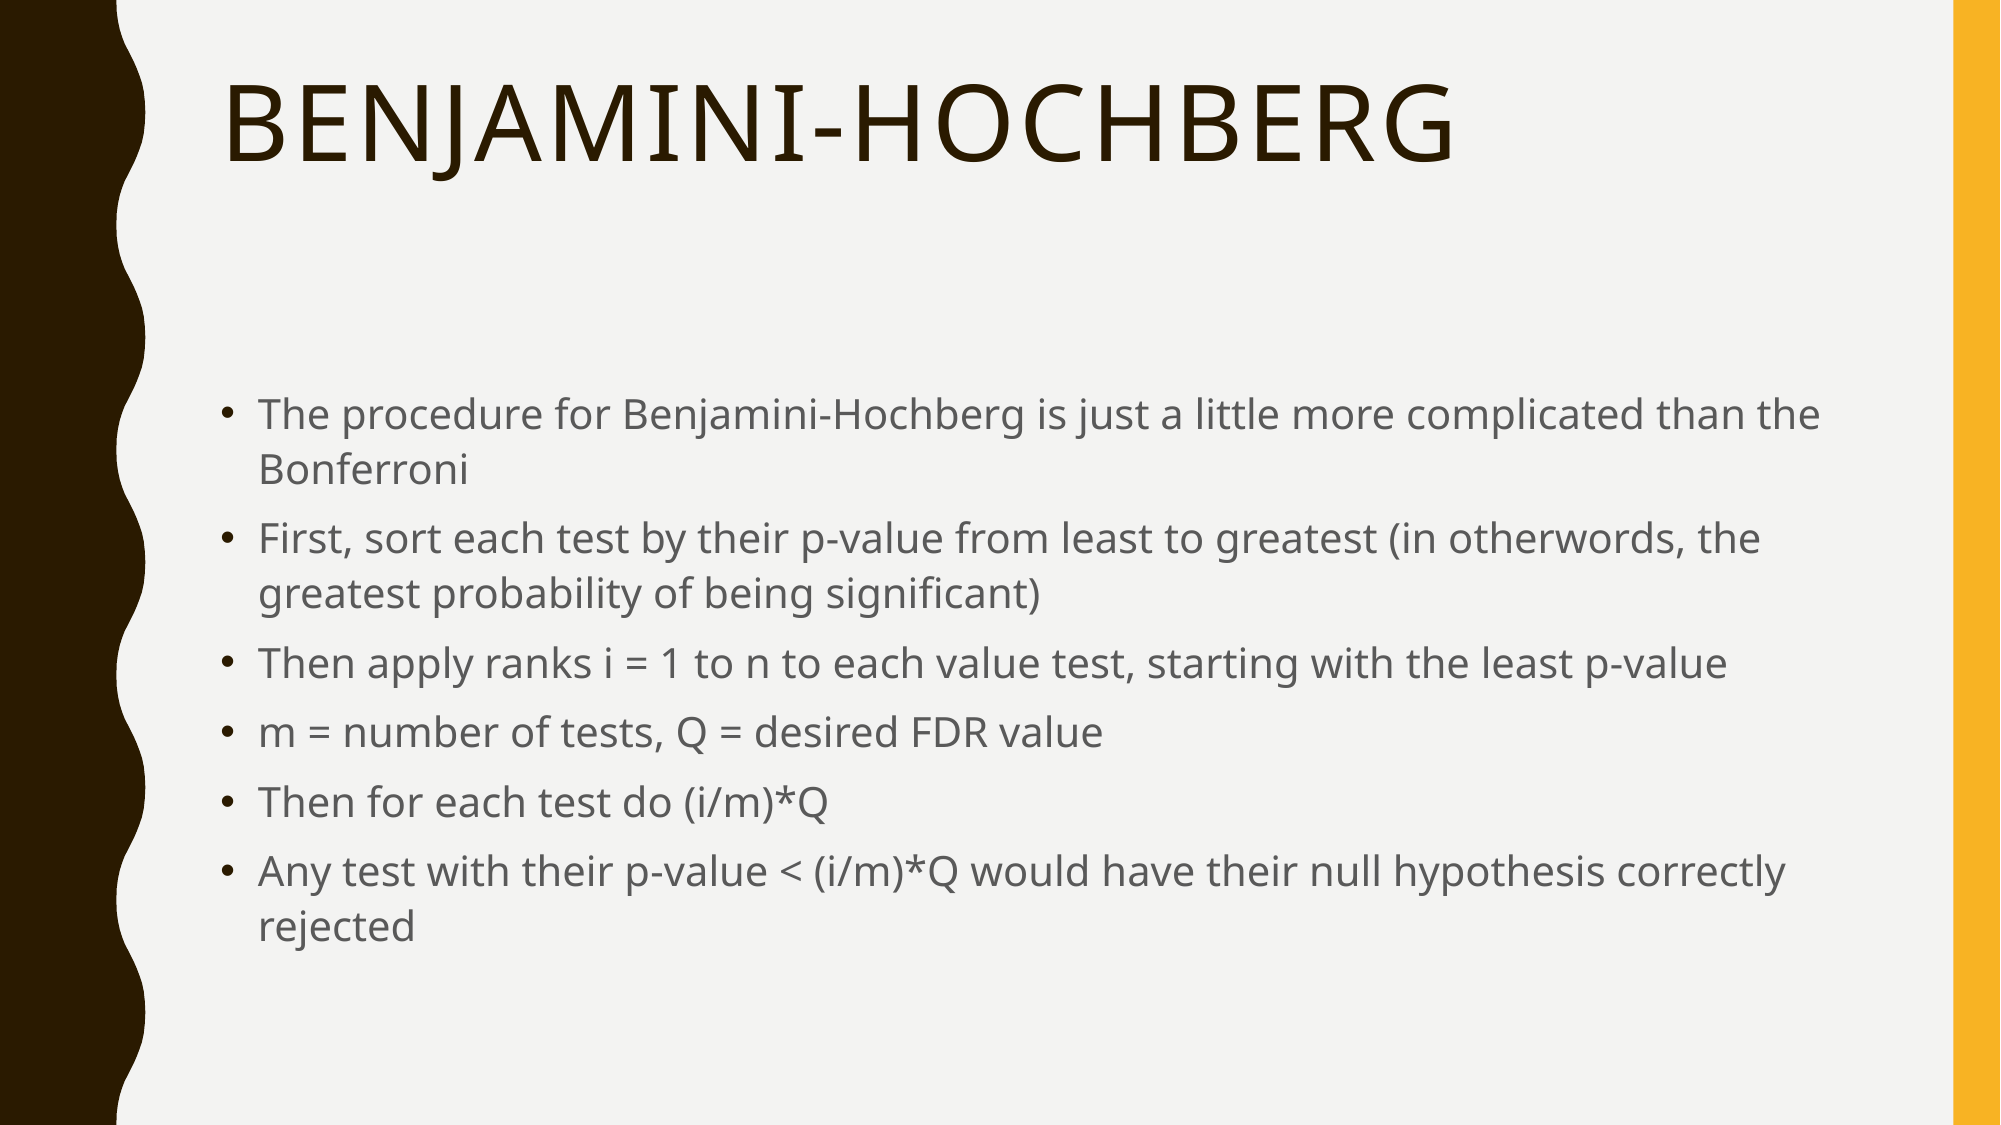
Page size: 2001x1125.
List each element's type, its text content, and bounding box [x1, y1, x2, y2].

list The procedure for Benjamini-Hochberg is just a little more complicated than the Bonferroni First, sort each test by their p-value from least to greatest (in otherwords, the greatest probability of being significant) Then apply ranks i = 1 to n to each value test, starting with the least p-value m = number of tests, Q = desired FDR value Then for each test do (i/m)*Q Any test with their p-value < (i/m)*Q would have their null hypothesis correctly rejected [205, 375, 1875, 965]
title Benjamini-hochberg [205, 62, 1875, 308]
